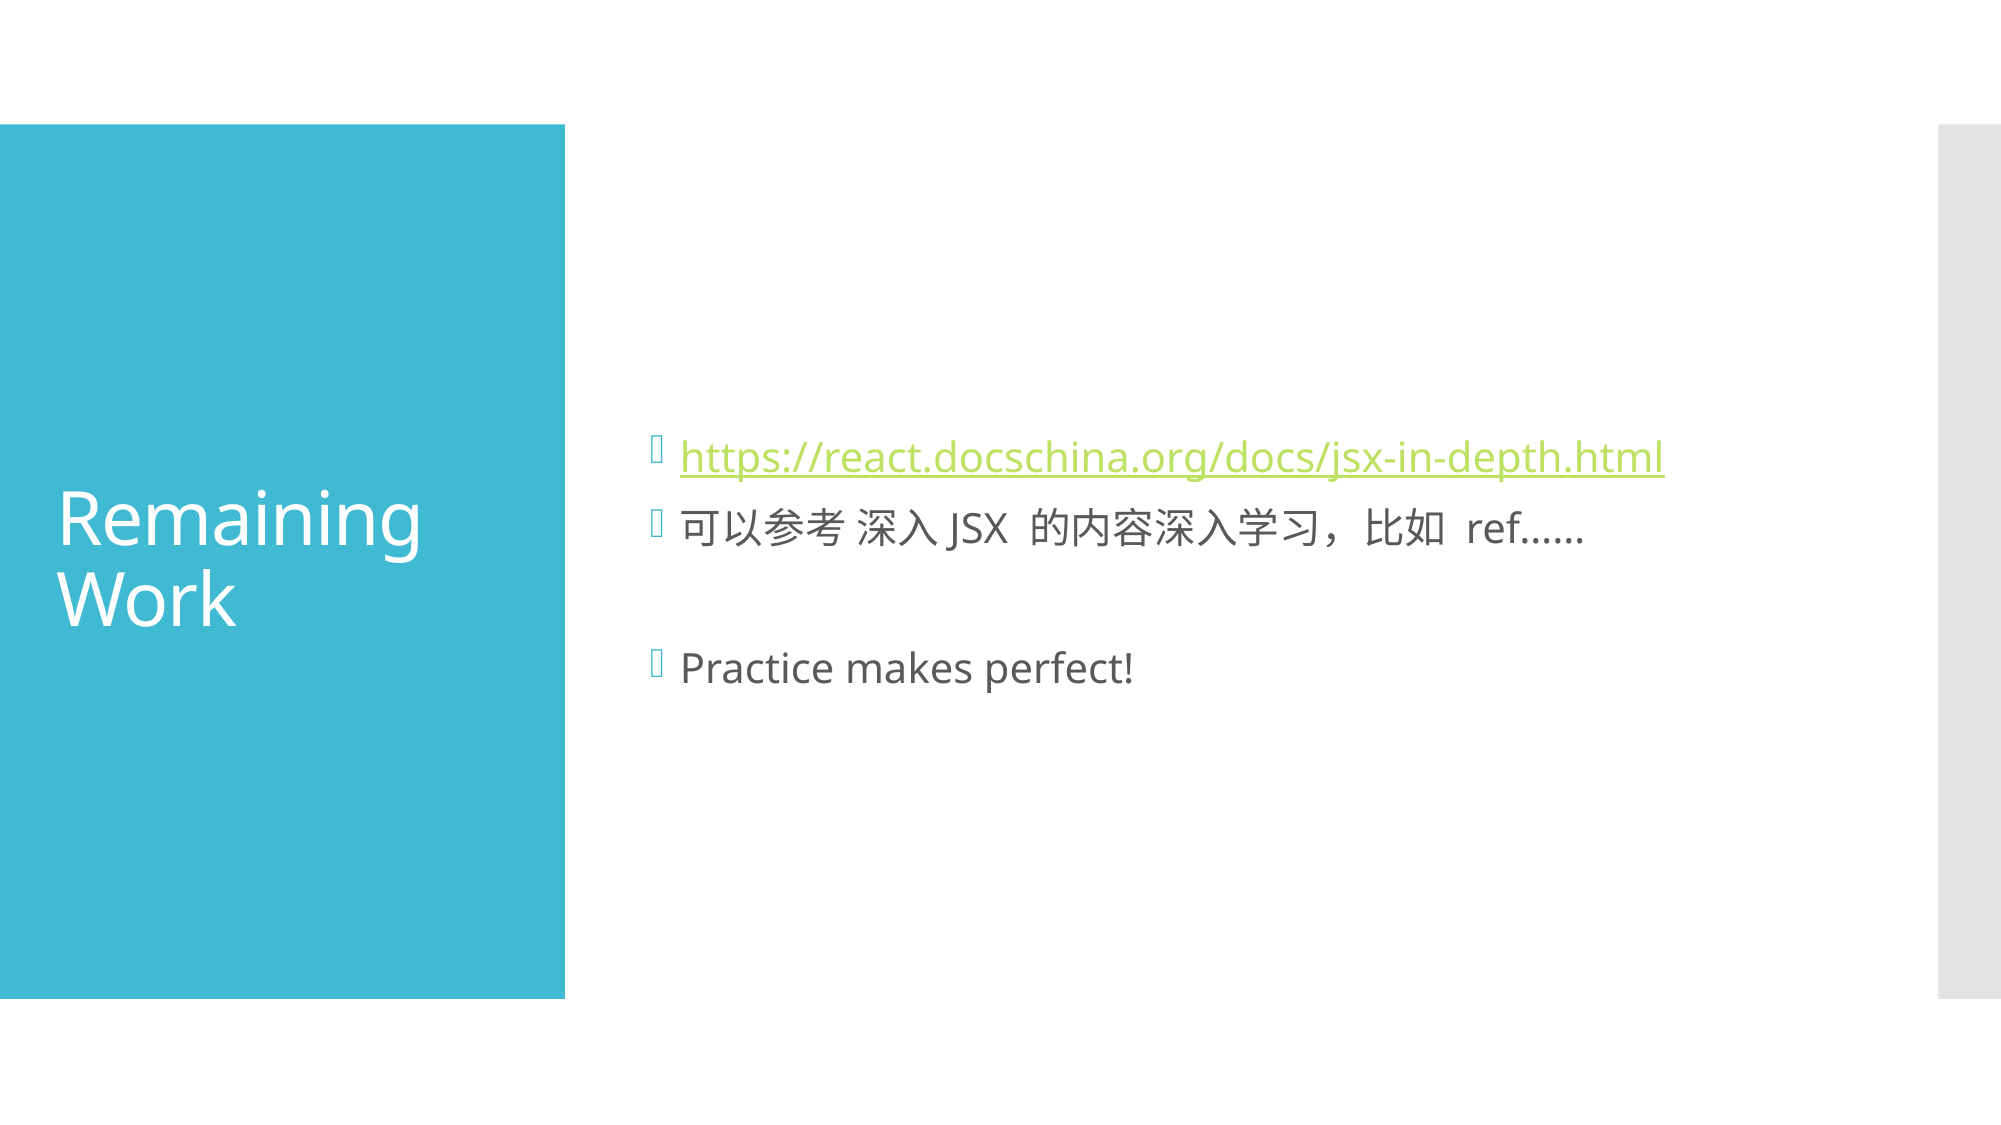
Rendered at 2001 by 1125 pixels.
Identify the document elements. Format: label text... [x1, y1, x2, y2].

list https://react.docschina.org/docs/jsx-in-depth.html 可以参考 深入JSX 的内容深入学习，比如 ref…… Practice makes perfect! [634, 141, 1835, 982]
title Remaining Work [41, 184, 525, 940]
